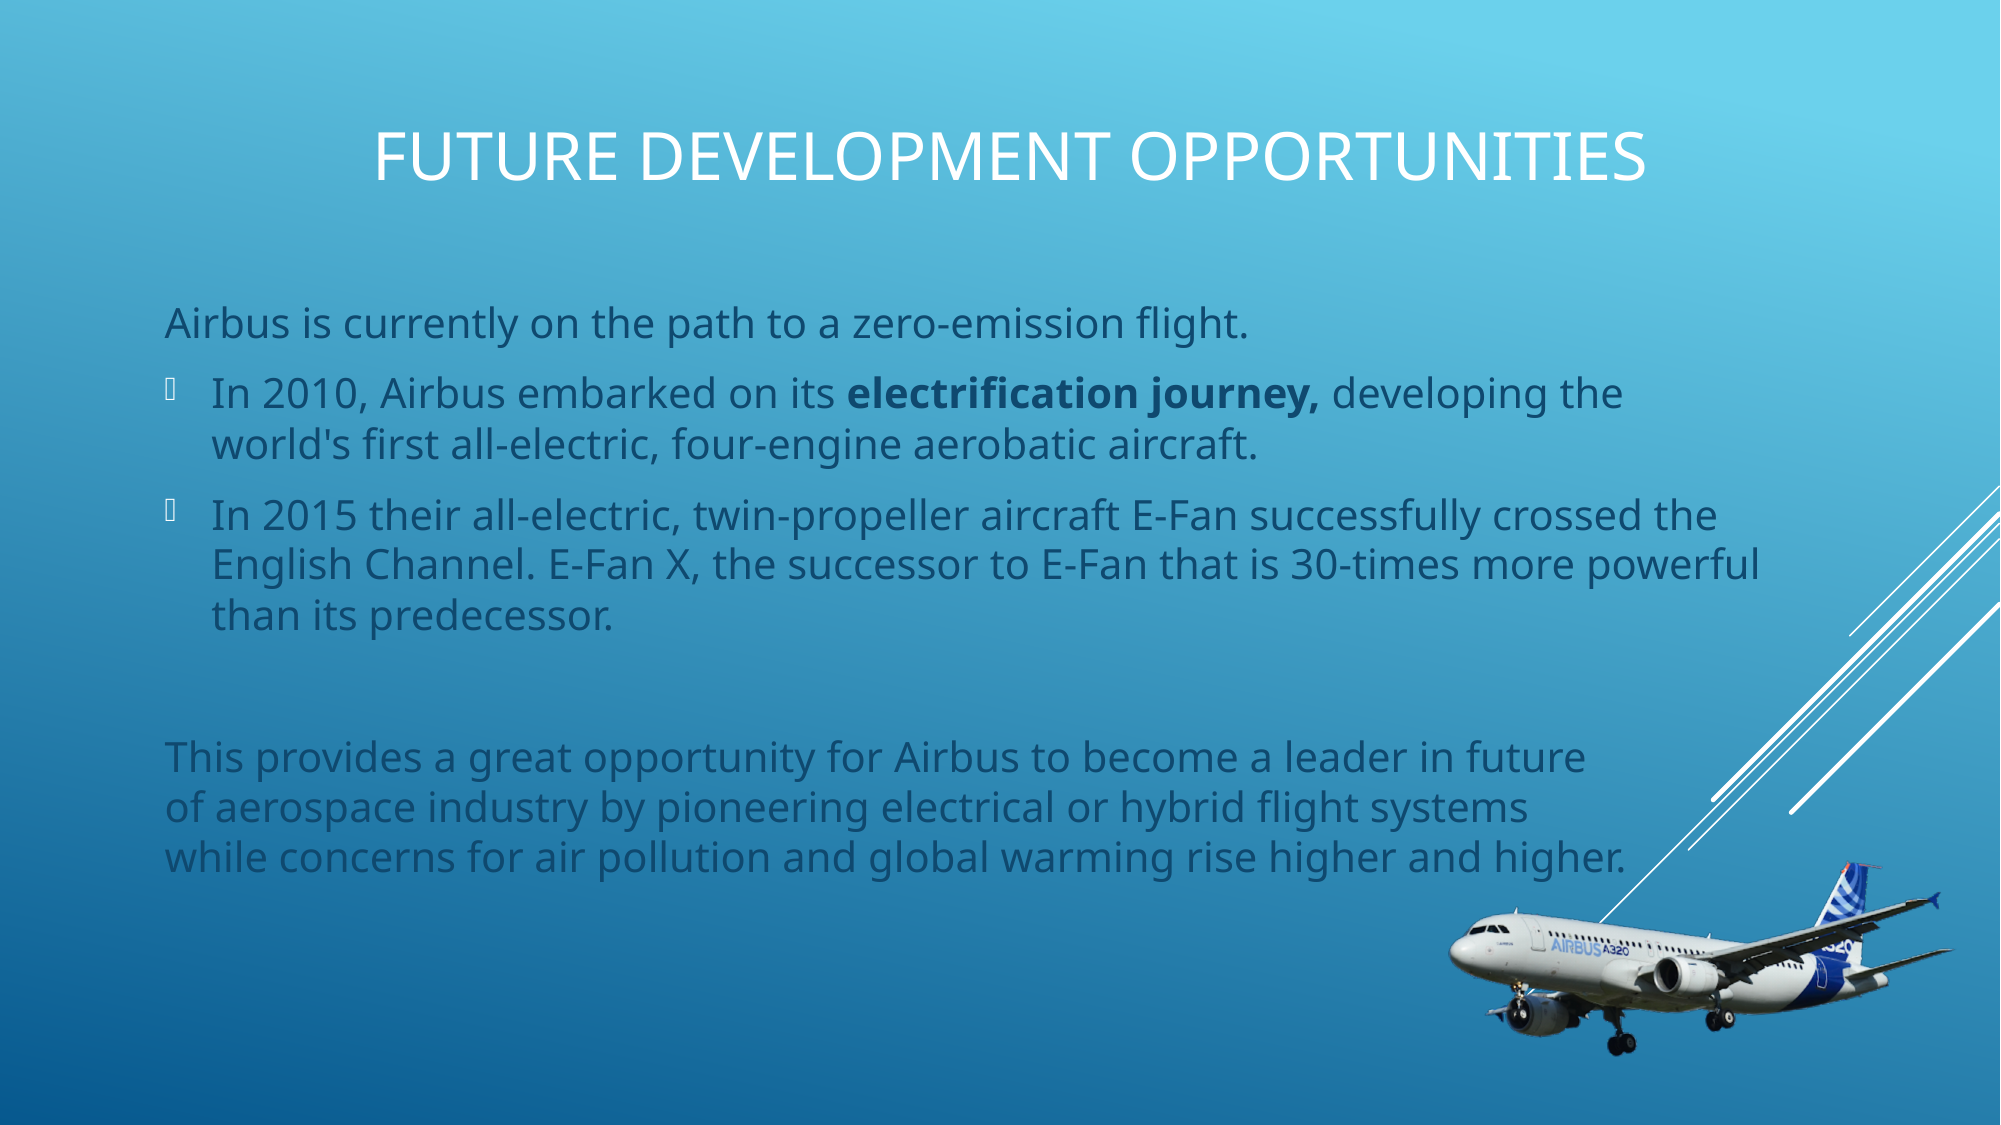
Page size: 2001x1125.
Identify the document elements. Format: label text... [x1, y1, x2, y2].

title Future development opportunities [112, 30, 1910, 278]
picture [1426, 841, 1975, 1093]
text_box Airbus is currently on the path to a zero-emission flight. In 2010, Airbus embarked on its electrification journey, developing the world's first all-electric, four-engine aerobatic aircraft. In 2015 their all-electric, twin-propeller aircraft E-Fan successfully crossed the English Channel. E-Fan X, the successor to E-Fan that is 30-times more powerful than its predecessor. This provides a great opportunity for Airbus to become a leader in future of aerospace industry by pioneering electrical or hybrid flight systems while concerns for air pollution and global warming rise higher and higher. [149, 247, 1782, 930]
